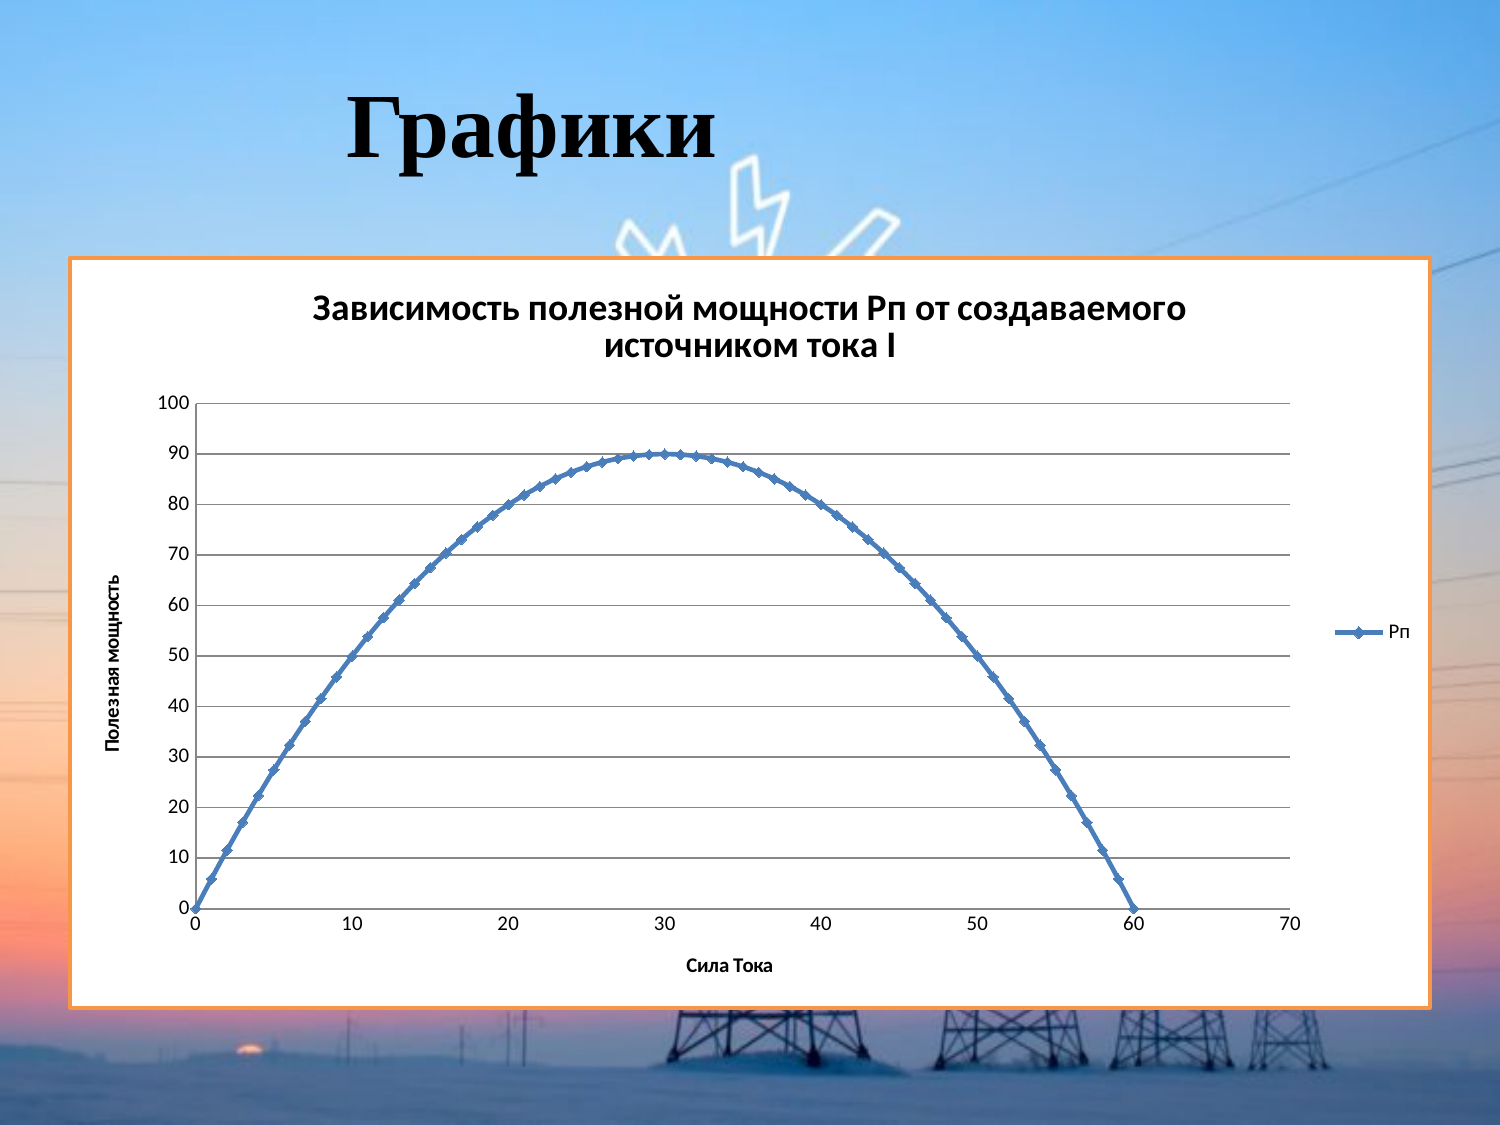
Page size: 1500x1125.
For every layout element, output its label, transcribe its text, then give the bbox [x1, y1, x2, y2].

chart [70, 257, 1430, 1008]
picture [0, 0, 1500, 1125]
text_box Графики [0, 0, 1170, 242]
